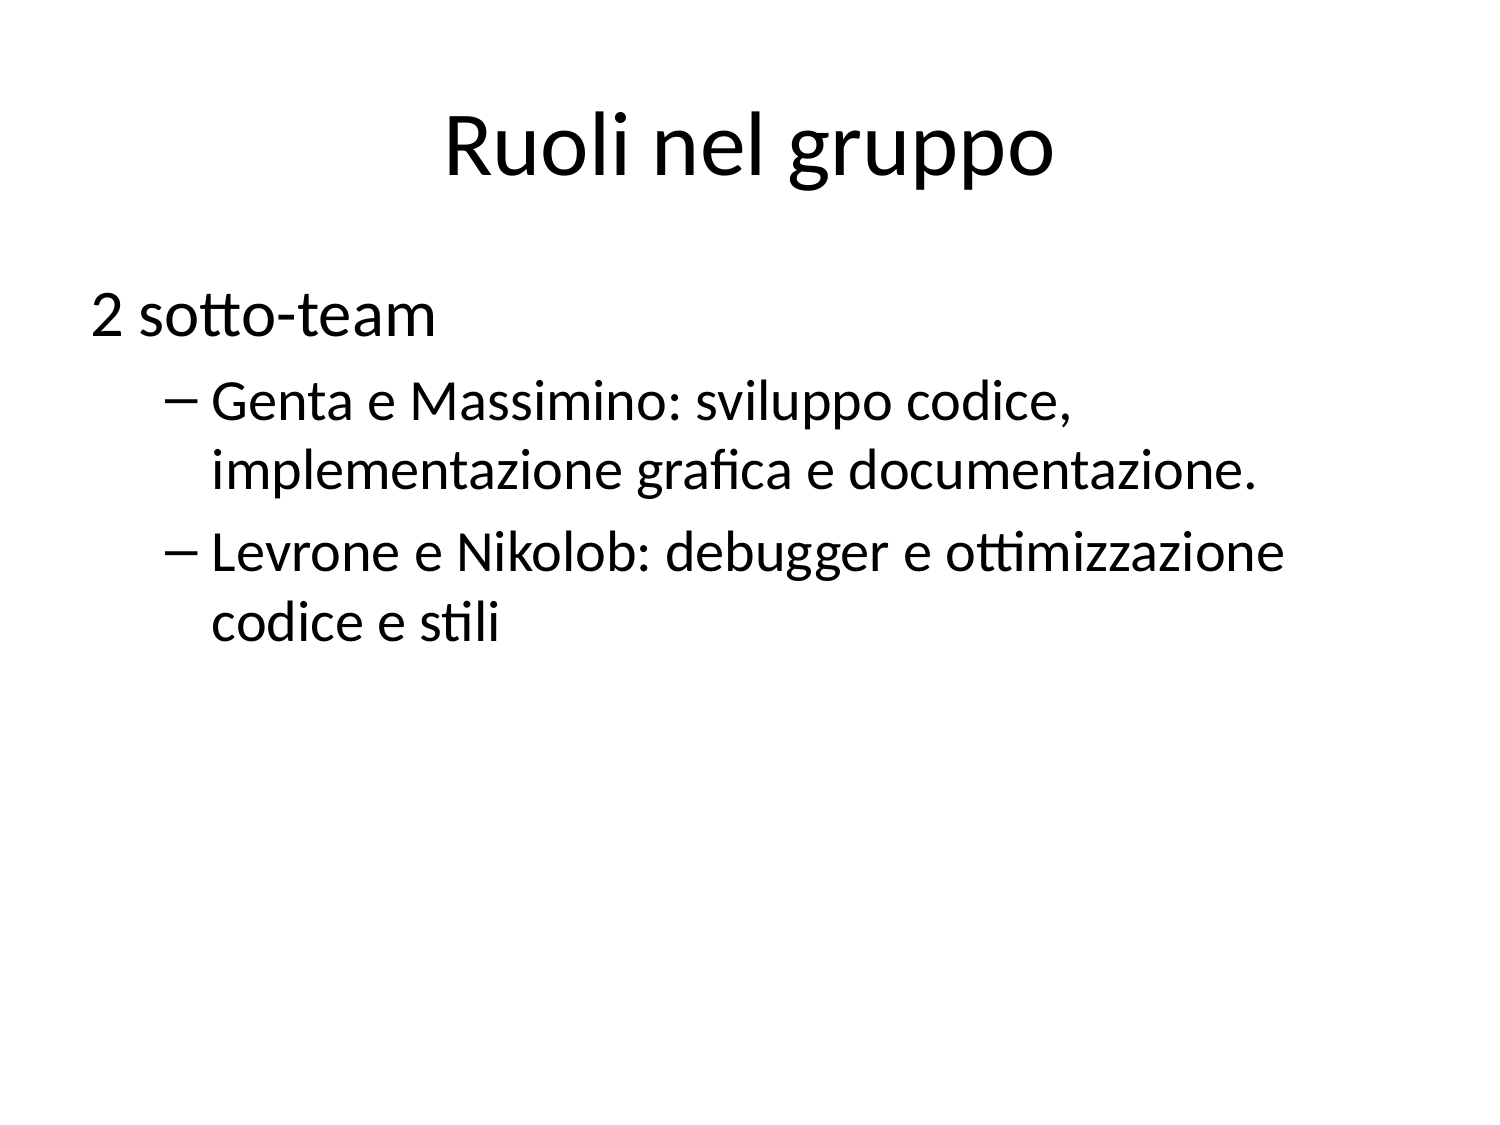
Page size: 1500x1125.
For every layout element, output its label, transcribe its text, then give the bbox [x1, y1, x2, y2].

list 2 sotto-team Genta e Massimino: sviluppo codice, implementazione grafica e documentazione. Levrone e Nikolob: debugger e ottimizzazione codice e stili [75, 262, 1425, 1005]
title Ruoli nel gruppo [75, 45, 1425, 233]
